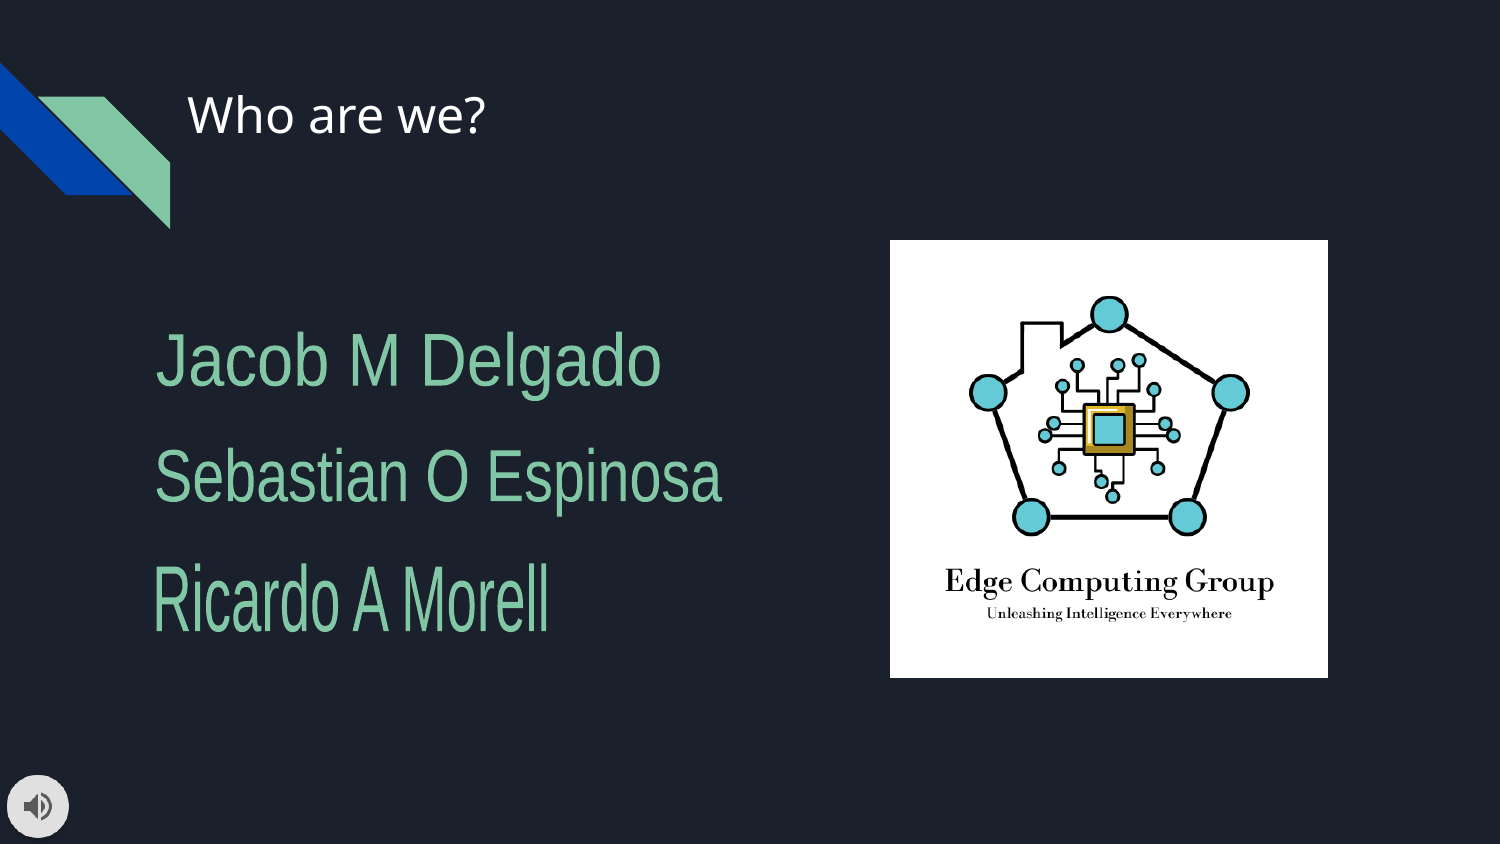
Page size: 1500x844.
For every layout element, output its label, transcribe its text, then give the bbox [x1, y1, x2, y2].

title Who are we? [172, 64, 1328, 215]
picture [0, 768, 76, 844]
picture [889, 239, 1328, 678]
